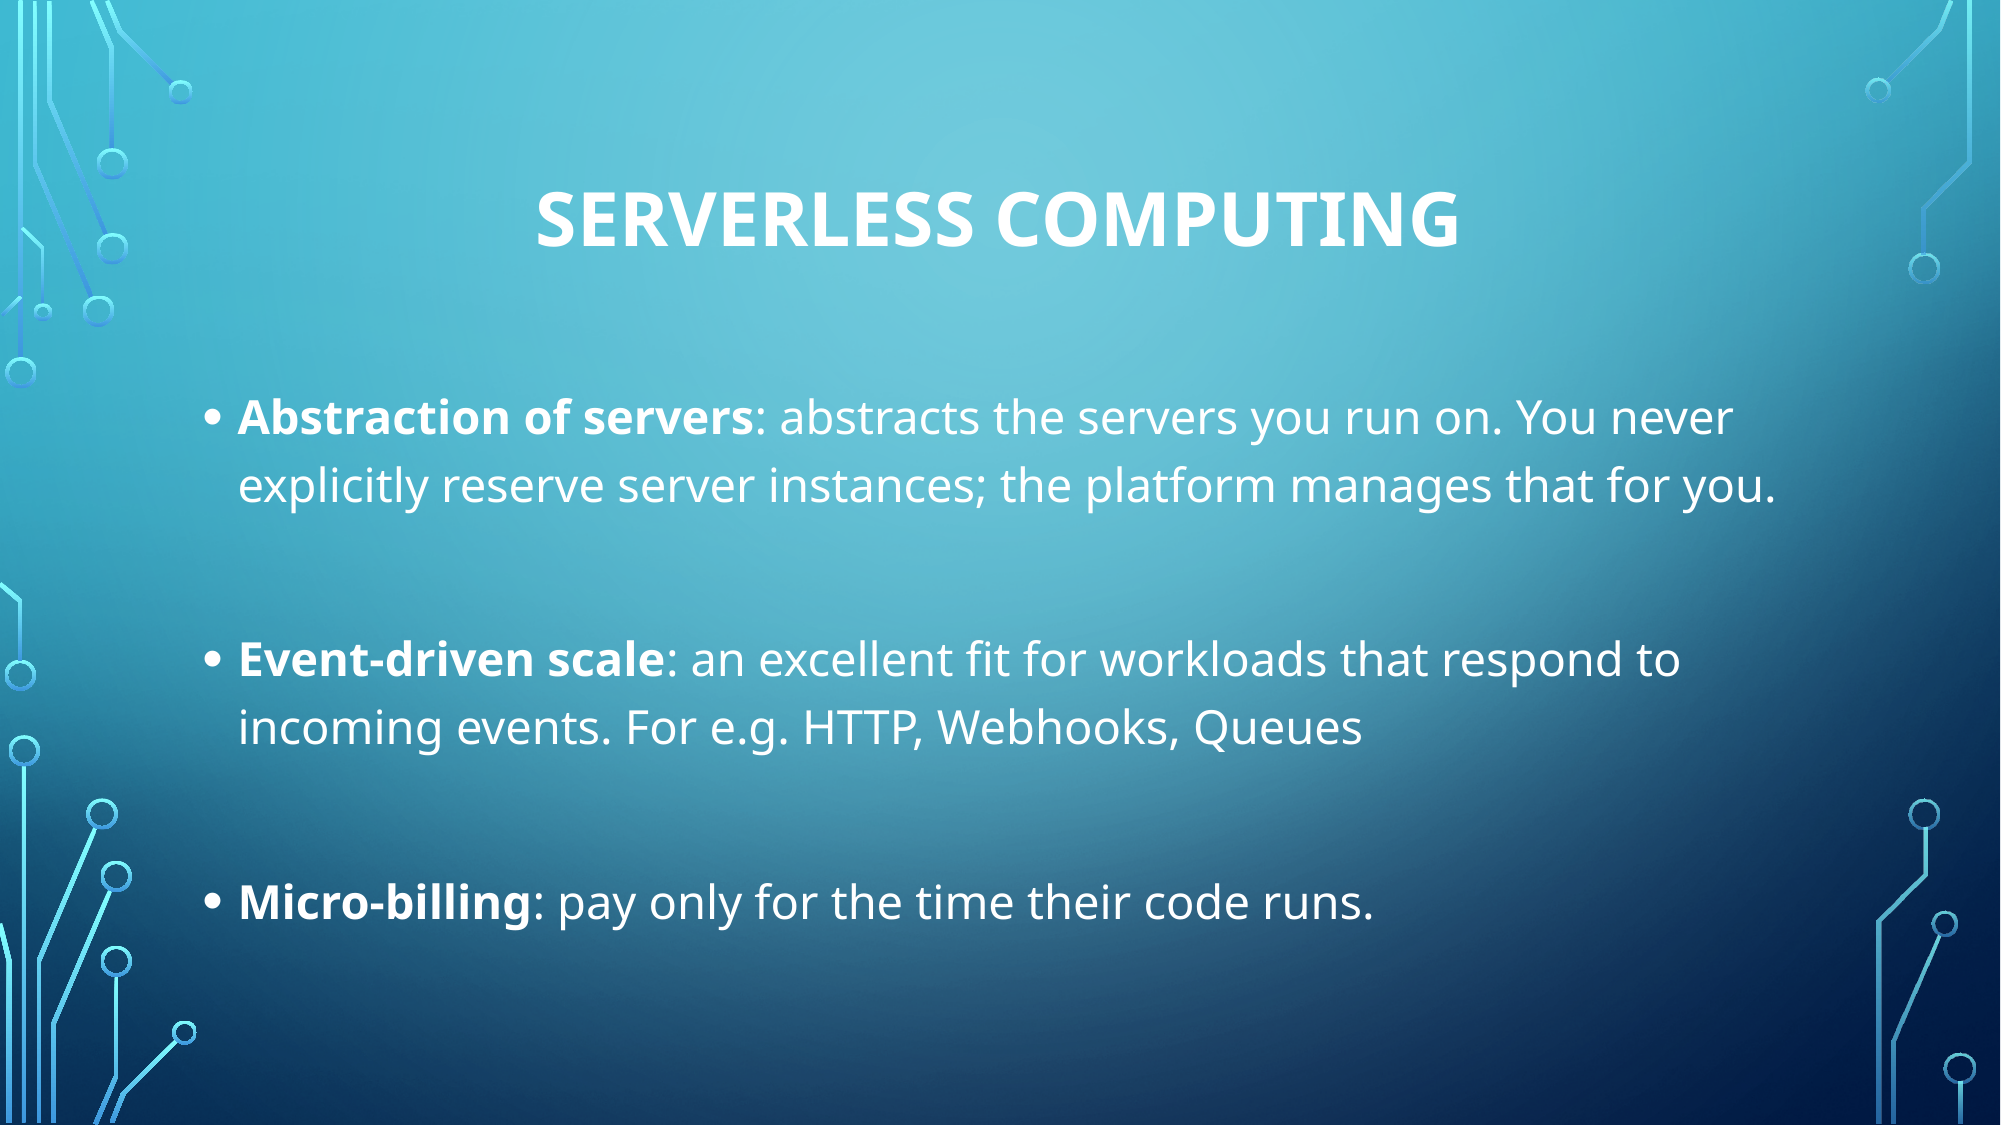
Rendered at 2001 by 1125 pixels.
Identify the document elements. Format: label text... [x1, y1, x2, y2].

title serverleSs computing [187, 101, 1813, 344]
list Abstraction of servers: abstracts the servers you run on. You never explicitly reserve server instances; the platform manages that for you. Event-driven scale: an excellent fit for workloads that respond to incoming events. For e.g. HTTP, Webhooks, Queues Micro-billing: pay only for the time their code runs. [187, 369, 1813, 950]
